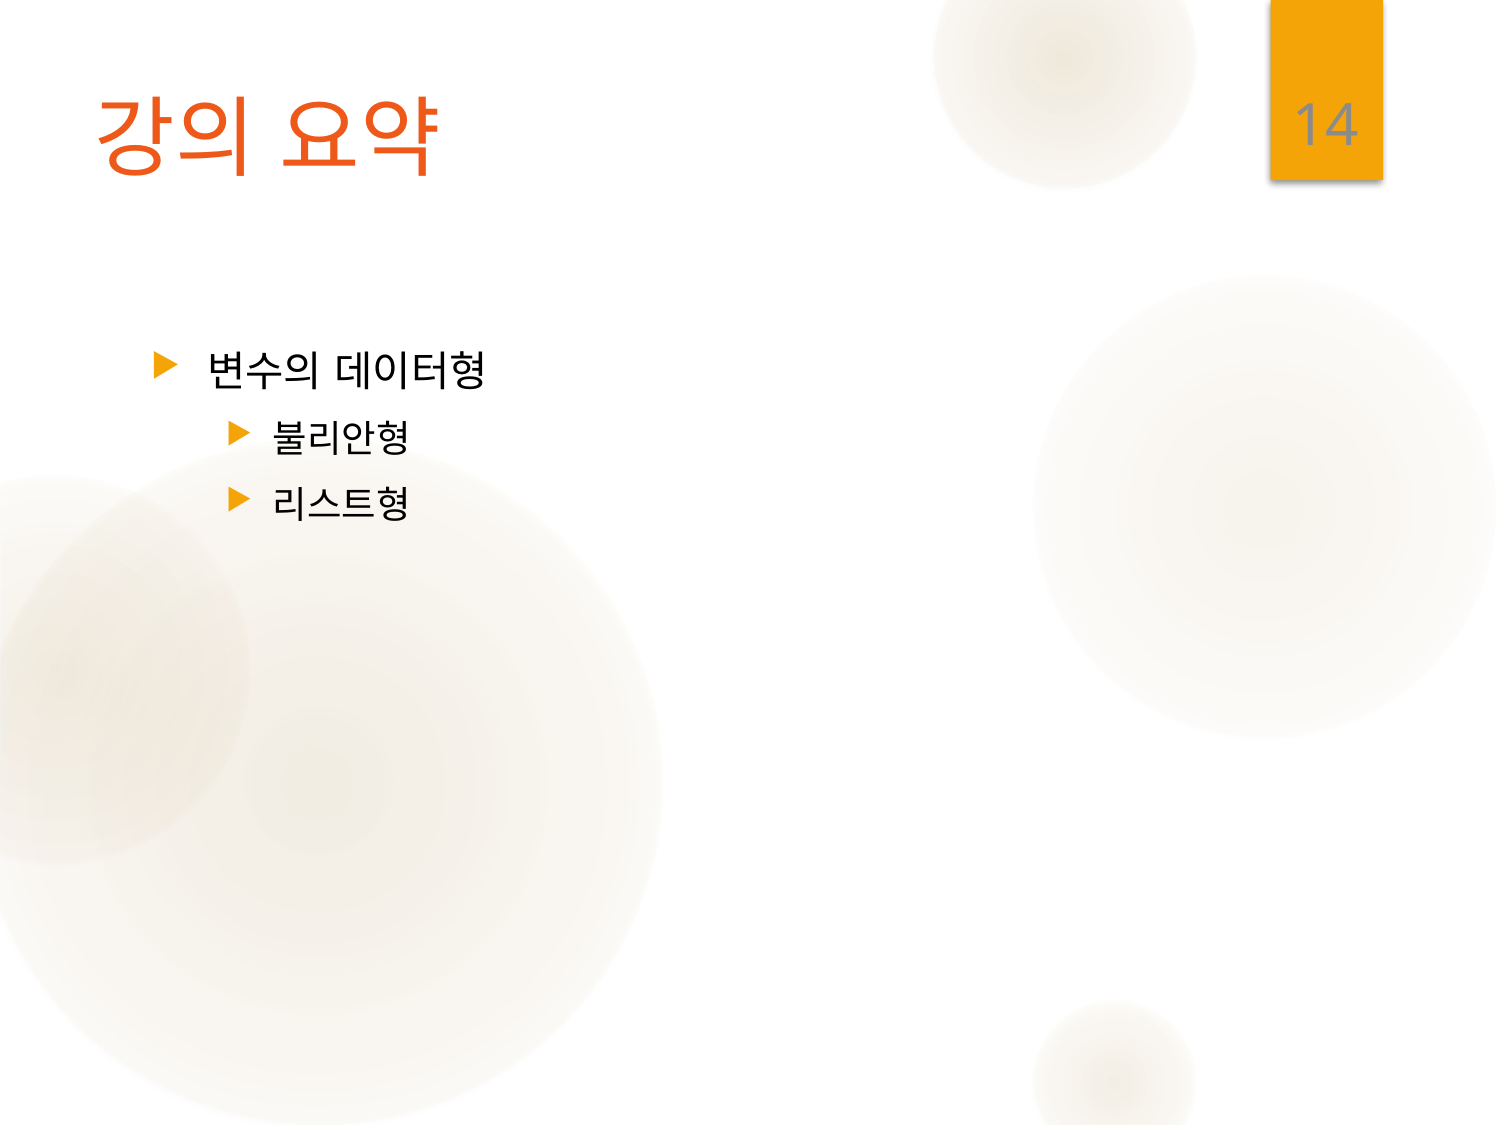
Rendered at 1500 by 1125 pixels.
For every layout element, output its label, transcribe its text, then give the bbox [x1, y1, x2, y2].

list 변수의 데이터형 불리안형 리스트형 [135, 336, 1237, 1025]
title 강의 요약 [79, 74, 1237, 304]
slide_number 14 [1273, 48, 1378, 175]
